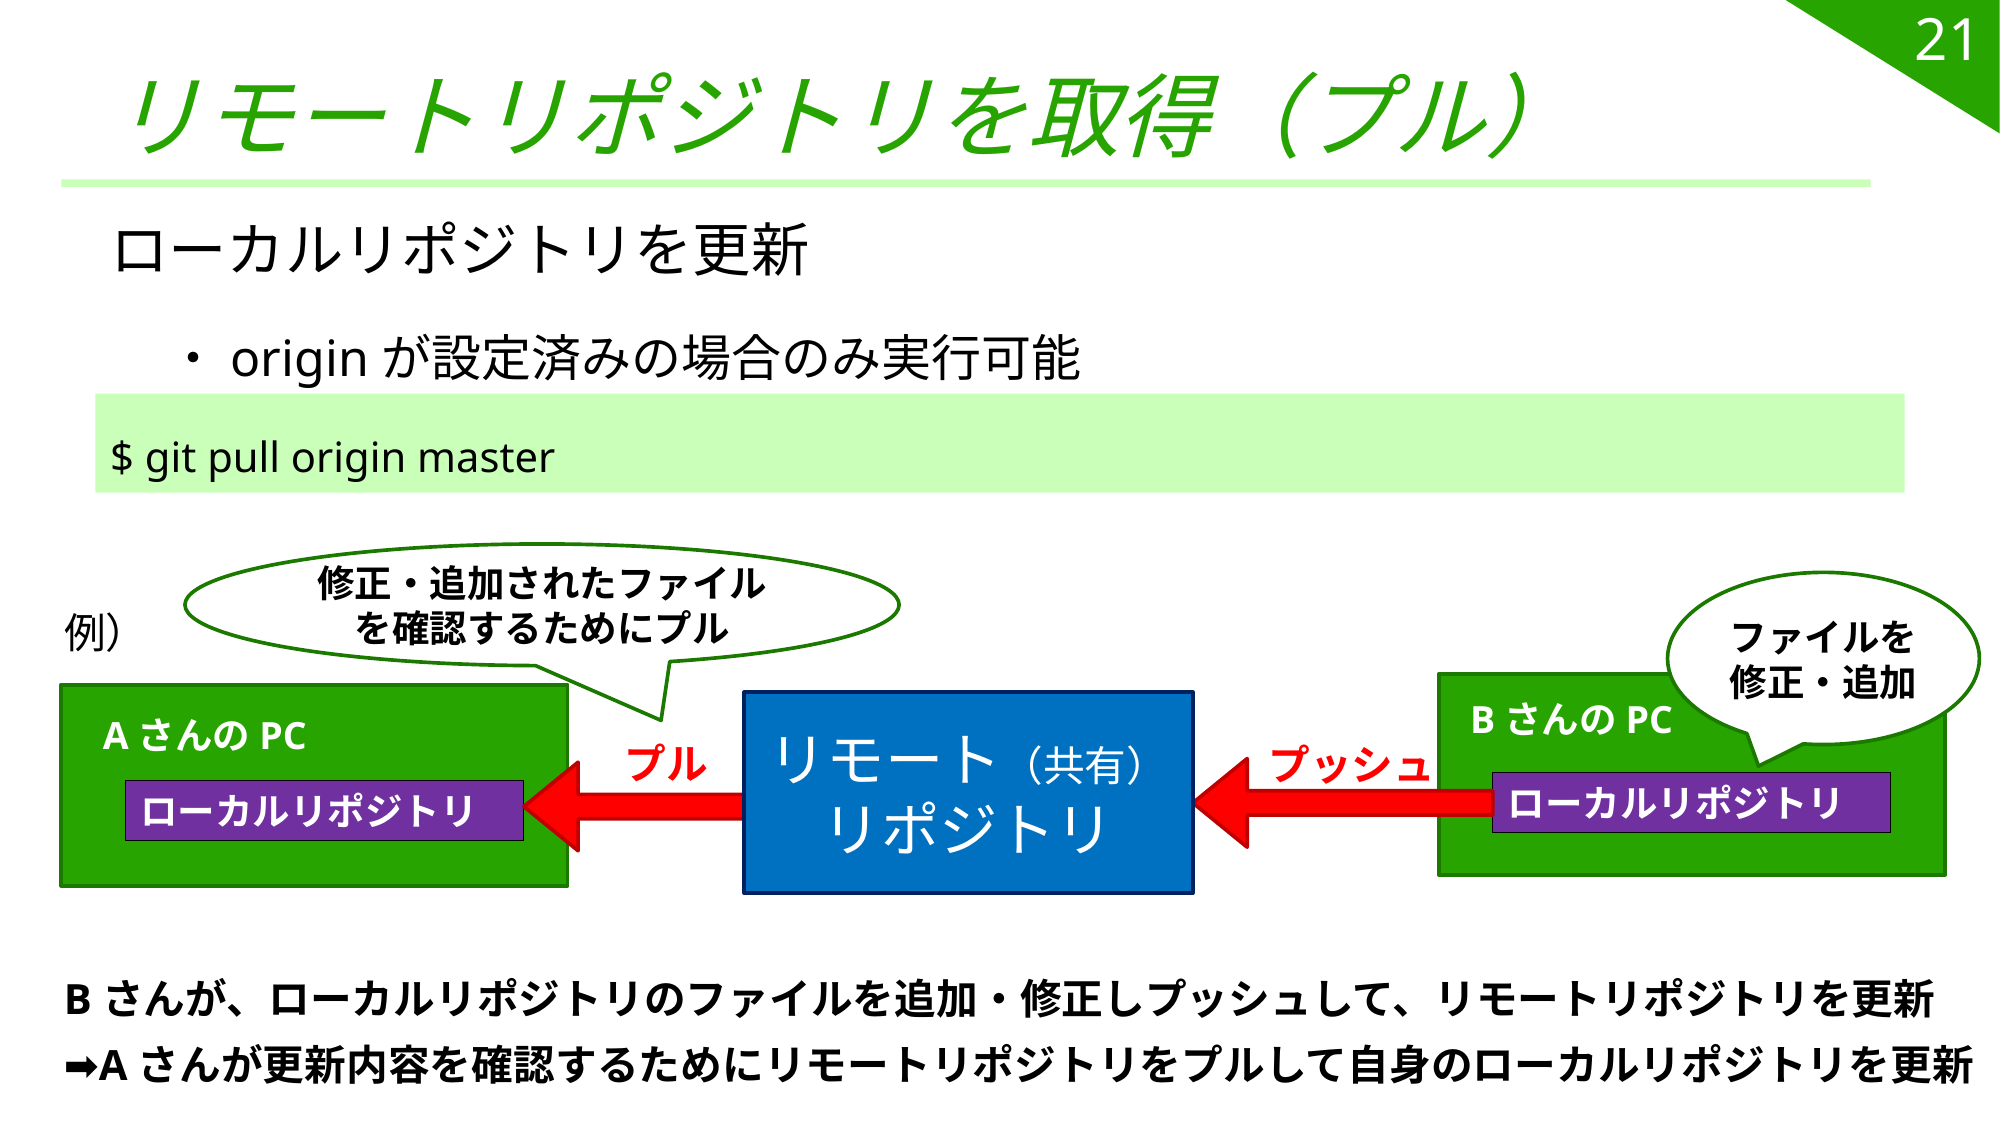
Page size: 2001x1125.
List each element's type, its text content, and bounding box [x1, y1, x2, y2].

text_box [1195, 756, 1495, 849]
text_box [1437, 672, 1674, 730]
text_box [521, 760, 742, 853]
slide_number 21 [1714, 11, 1997, 72]
text_box AさんのPC [88, 704, 322, 765]
text_box ローカルリポジトリ [125, 780, 524, 841]
text_box BさんのPC [1455, 688, 1729, 749]
text_box ローカルリポジトリ [1492, 772, 1891, 833]
text_box 修正・追加されたファイルを確認するためにプル [183, 542, 901, 723]
list ローカルリポジトリを更新 ・originが設定済みの場合のみ実行可能 [95, 170, 1905, 392]
text_box [1437, 714, 1947, 877]
text_box [59, 683, 569, 888]
text_box プッシュ [1253, 730, 1459, 796]
title リモートリポジトリを取得（プル） [95, 43, 1905, 170]
text_box リモート（共有） リポジトリ [742, 690, 1195, 895]
text_box ➡Aさんが更新内容を確認するためにリモートリポジトリをプルして自身のローカルリポジトリを更新 [49, 1031, 2000, 1096]
text_box プル [609, 730, 742, 796]
text_box 例） [49, 599, 205, 665]
text_box $ git pull origin master [93, 392, 1906, 494]
text_box ファイルを 修正・追加 [1665, 570, 1982, 768]
text_box Bさんが、ローカルリポジトリのファイルを追加・修正しプッシュして、リモートリポジトリを更新 [49, 965, 1986, 1031]
